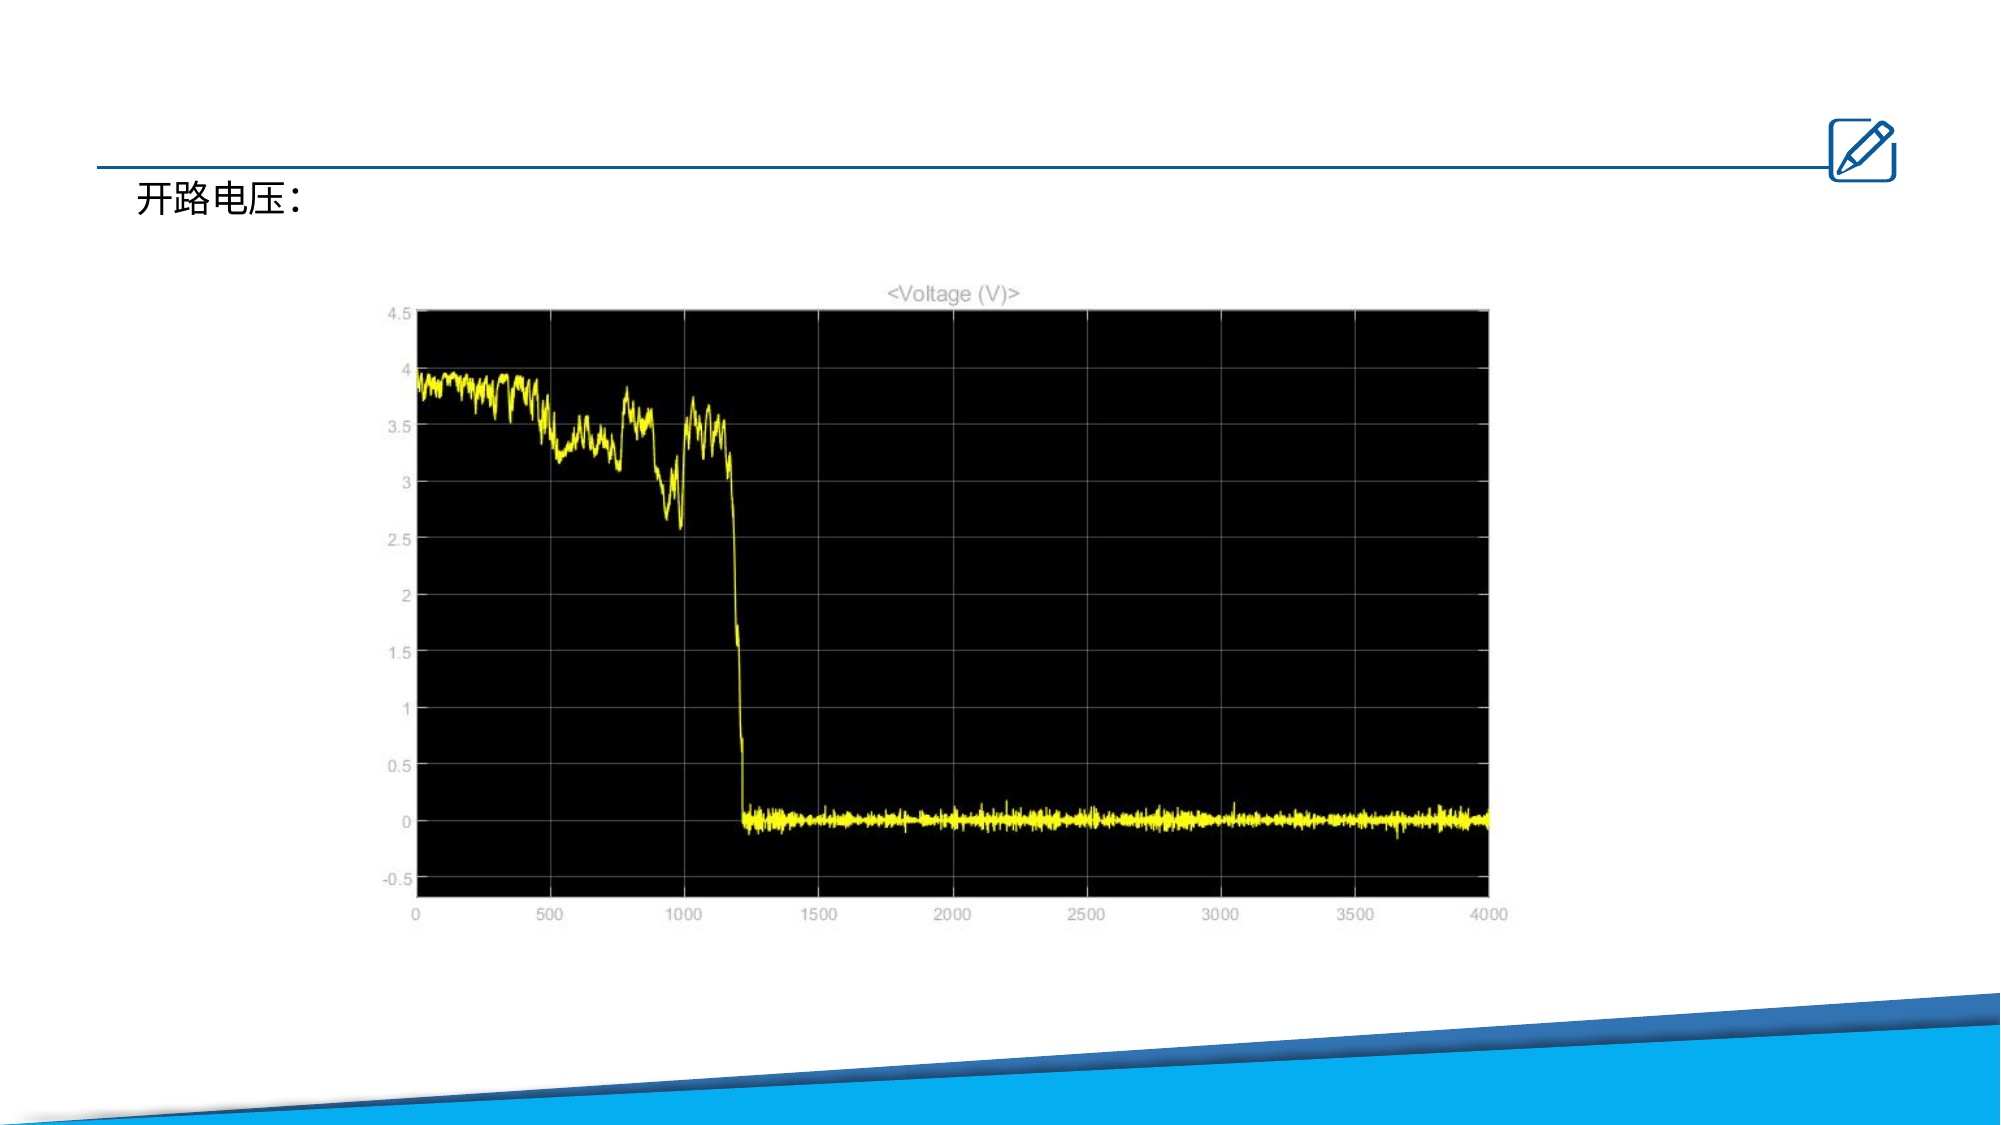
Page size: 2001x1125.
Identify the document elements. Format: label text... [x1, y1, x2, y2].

text_box 开路电压： [121, 168, 640, 228]
text_box [1828, 118, 1897, 183]
picture [380, 274, 1521, 958]
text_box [0, 992, 2000, 1125]
